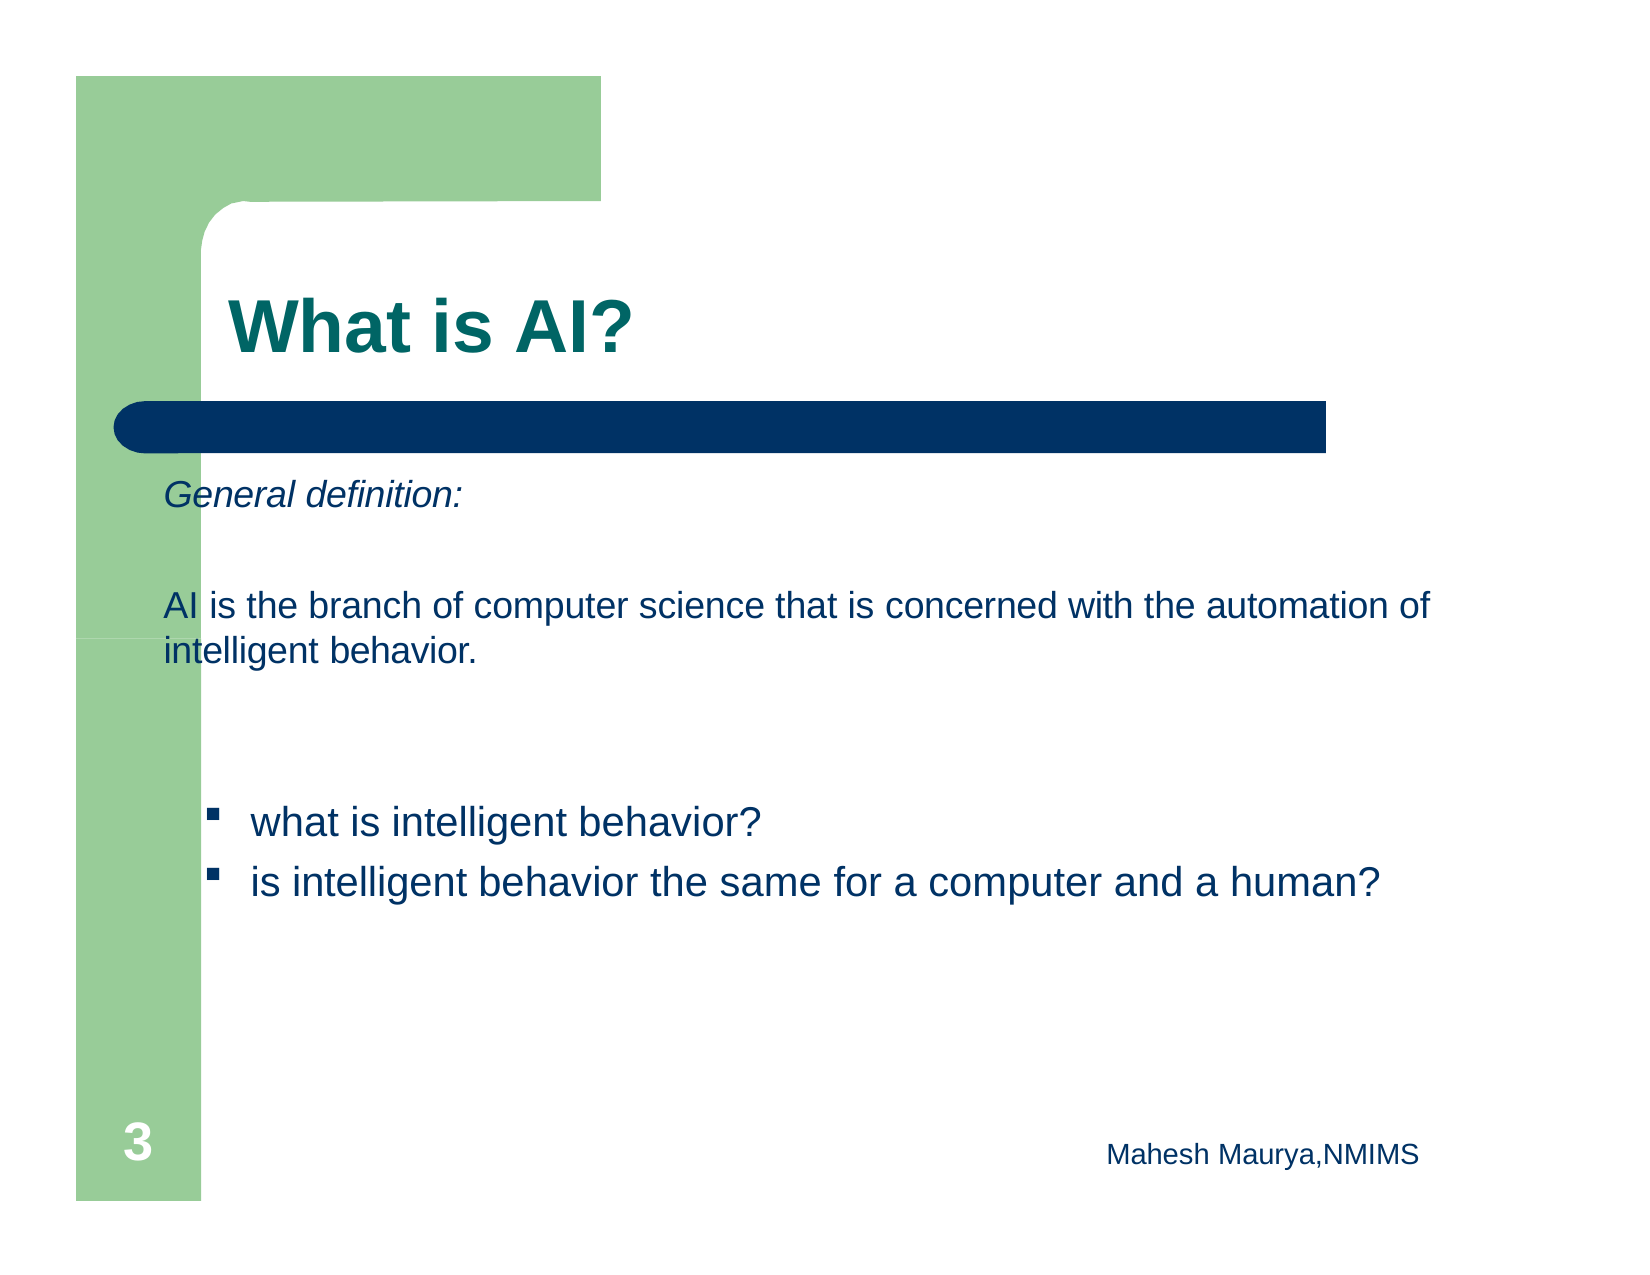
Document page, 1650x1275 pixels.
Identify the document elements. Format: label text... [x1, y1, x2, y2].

title What is AI? [226, 274, 639, 467]
text_box what is intelligent behavior? is intelligent behavior the same for a computer and a human? [201, 782, 1382, 905]
text_box Mahesh Maurya,NMIMS [1104, 1135, 1423, 1171]
text_box [76, 638, 202, 1201]
text_box 2 [116, 1109, 160, 1172]
text_box General definition: AI is the branch of computer science that is concerned with the automation of intelligent behavior. [161, 467, 1445, 671]
